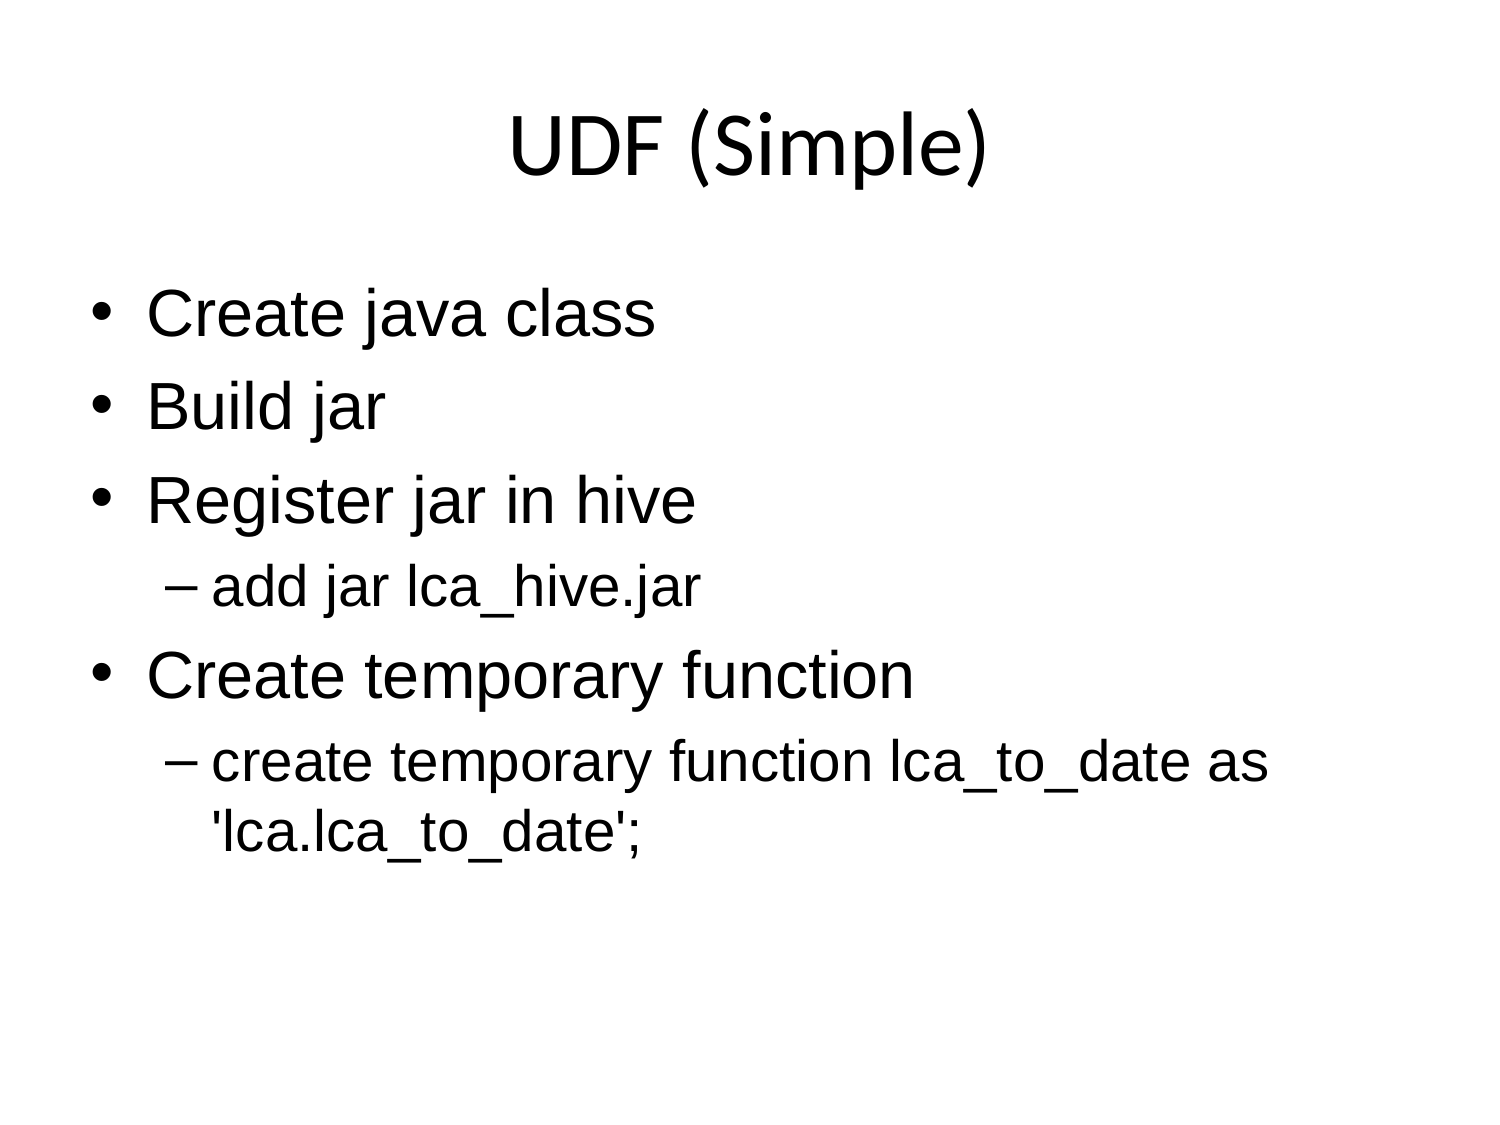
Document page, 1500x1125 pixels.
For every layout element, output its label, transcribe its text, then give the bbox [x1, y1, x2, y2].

list Create java class Build jar Register jar in hive add jar lca_hive.jar Create temporary function create temporary function lca_to_date as 'lca.lca_to_date'; [75, 262, 1425, 1005]
title UDF (Simple) [75, 45, 1425, 233]
